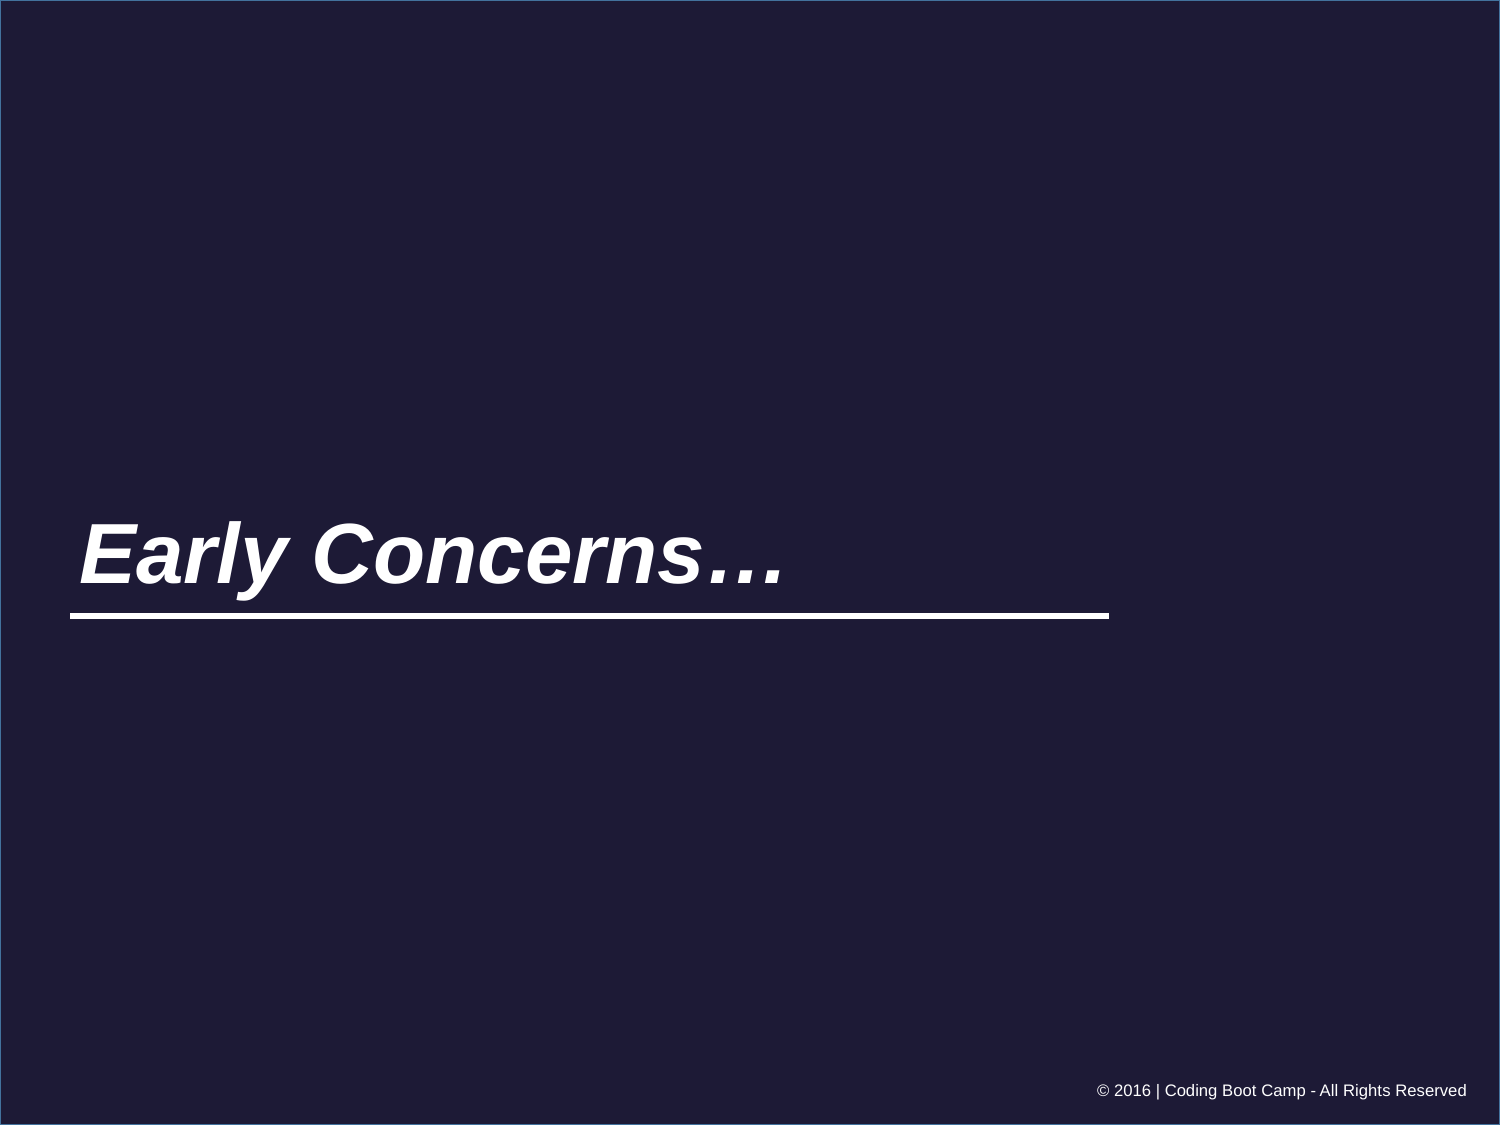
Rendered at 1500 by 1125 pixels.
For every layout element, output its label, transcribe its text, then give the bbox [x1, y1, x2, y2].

title Early Concerns… [64, 484, 1415, 628]
